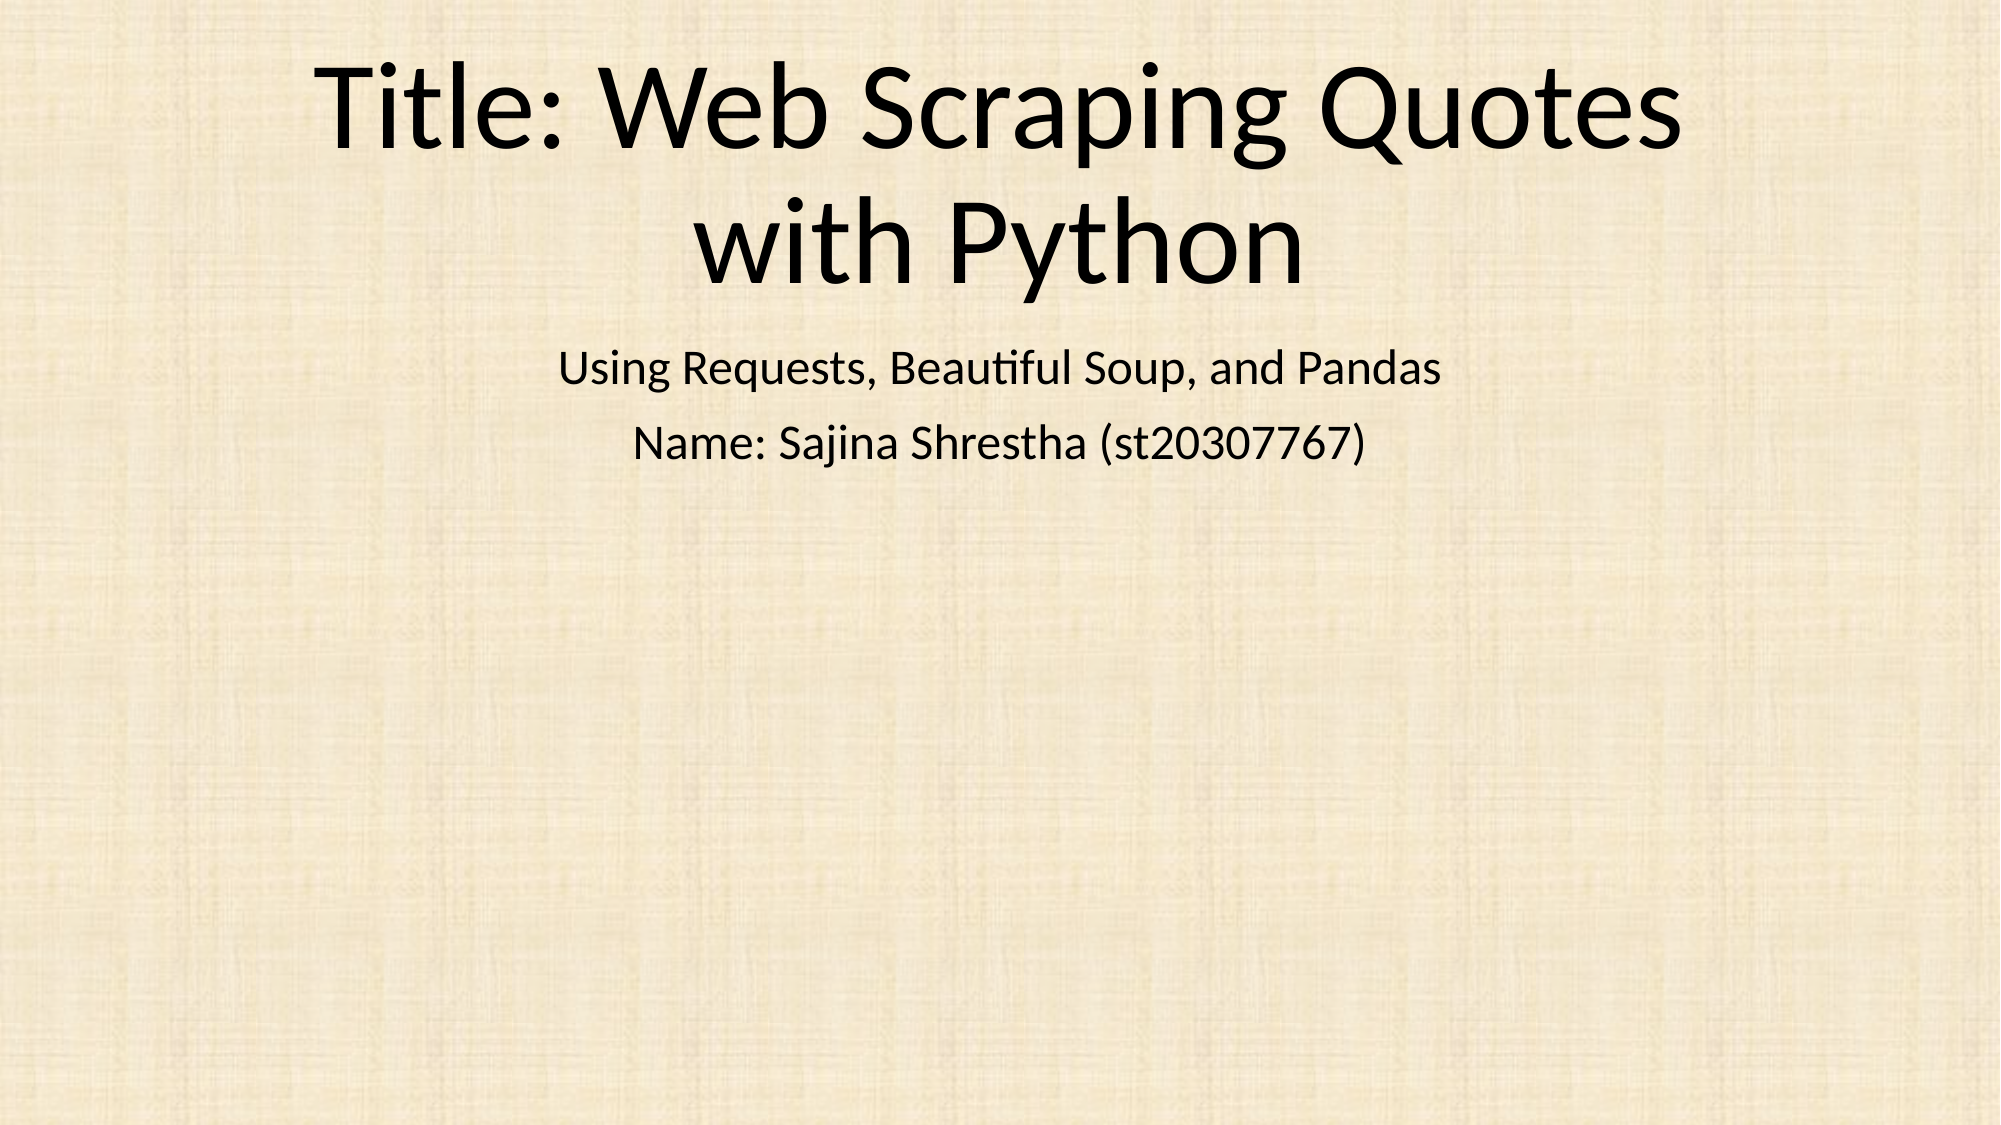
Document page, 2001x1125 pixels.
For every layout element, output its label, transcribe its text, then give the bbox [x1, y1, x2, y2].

subtitle Using Requests, Beautiful Soup, and Pandas Name: Sajina Shrestha (st20307767) [526, 334, 1474, 606]
title Title: Web Scraping Quotes with Python [243, 24, 1757, 319]
